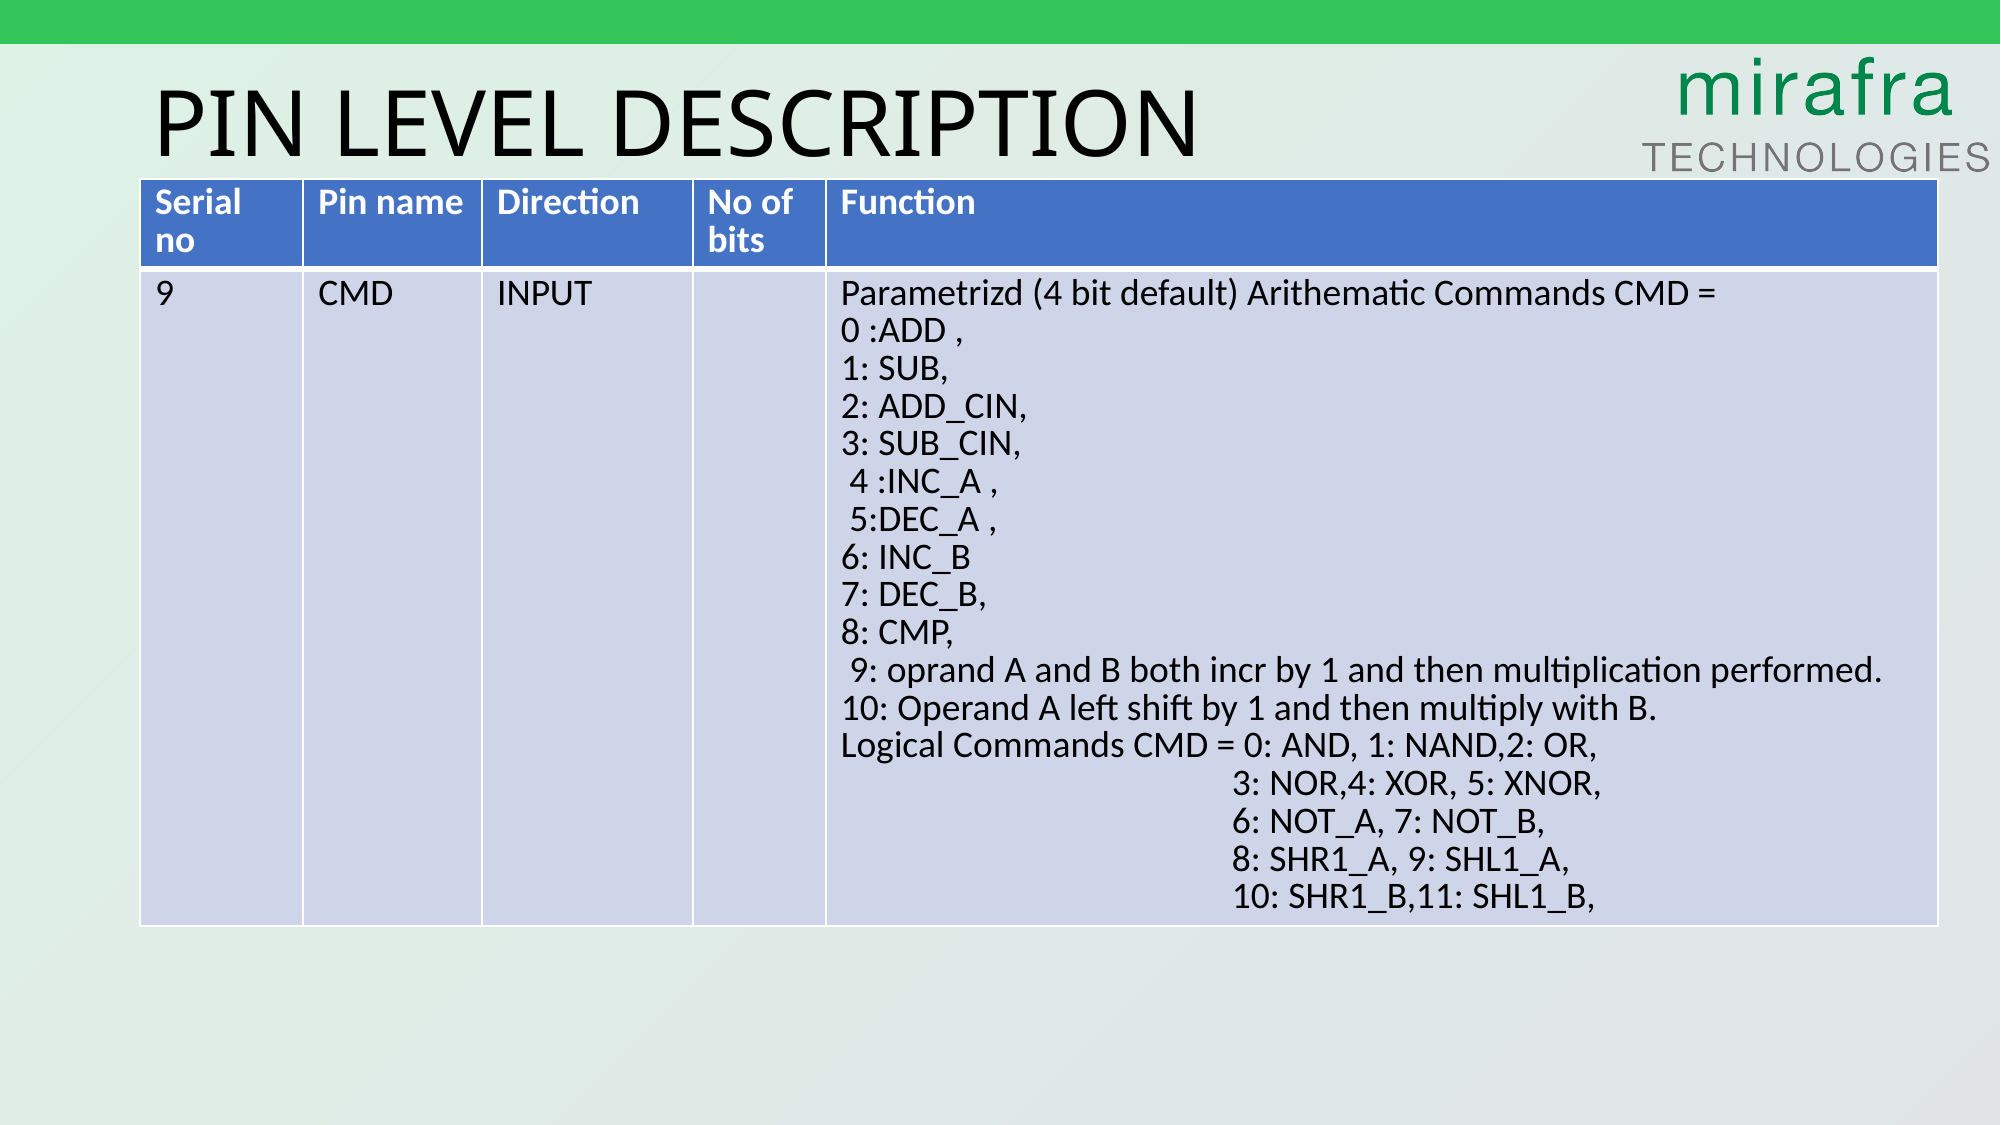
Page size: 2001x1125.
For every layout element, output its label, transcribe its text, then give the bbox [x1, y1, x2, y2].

table_header Pin name [304, 180, 481, 266]
table_header Direction [483, 180, 692, 266]
table_cell INPUT [483, 272, 692, 925]
picture [0, 0, 2001, 215]
table_header Serial no [141, 180, 302, 266]
table_cell CMD [304, 272, 481, 925]
table_cell [694, 272, 825, 925]
table_cell Parametrizd (4 bit default) Arithematic Commands CMD = 0 :ADD , 1: SUB, 2: ADD_CIN, 3: SUB_CIN, 4 :INC_A , 5:DEC_A , 6: INC_B 7: DEC_B, 8: CMP, 9: oprand A and B both incr by 1 and then multiplication performed. 10: Operand A left shift by 1 and then multiply with B. Logical Commands CMD = 0: AND, 1: NAND,2: OR, 3: NOR,4: XOR, 5: XNOR, 6: NOT_A, 7: NOT_B, 8: SHR1_A, 9: SHL1_A, 10: SHR1_B,11: SHL1_B, [827, 272, 1937, 925]
table_cell 9 [141, 272, 302, 925]
title PIN LEVEL DESCRIPTION [137, 59, 1863, 194]
table_header Function [827, 180, 1937, 266]
table_header No of bits [694, 180, 825, 266]
